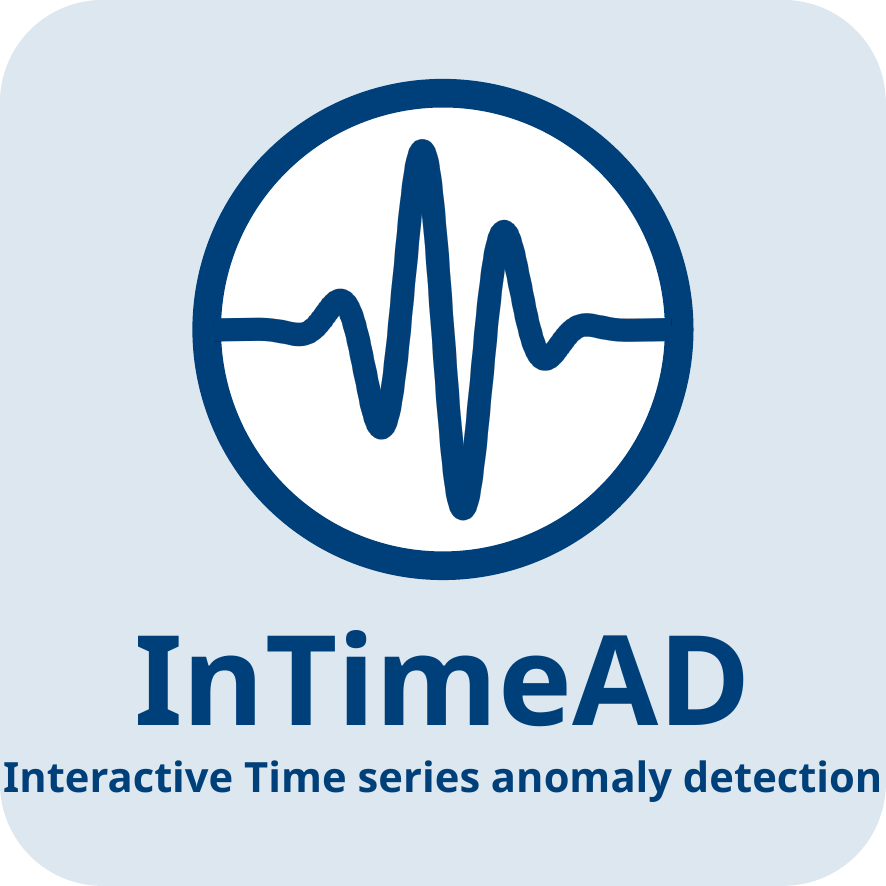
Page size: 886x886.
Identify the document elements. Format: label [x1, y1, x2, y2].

text_box [0, 0, 886, 886]
